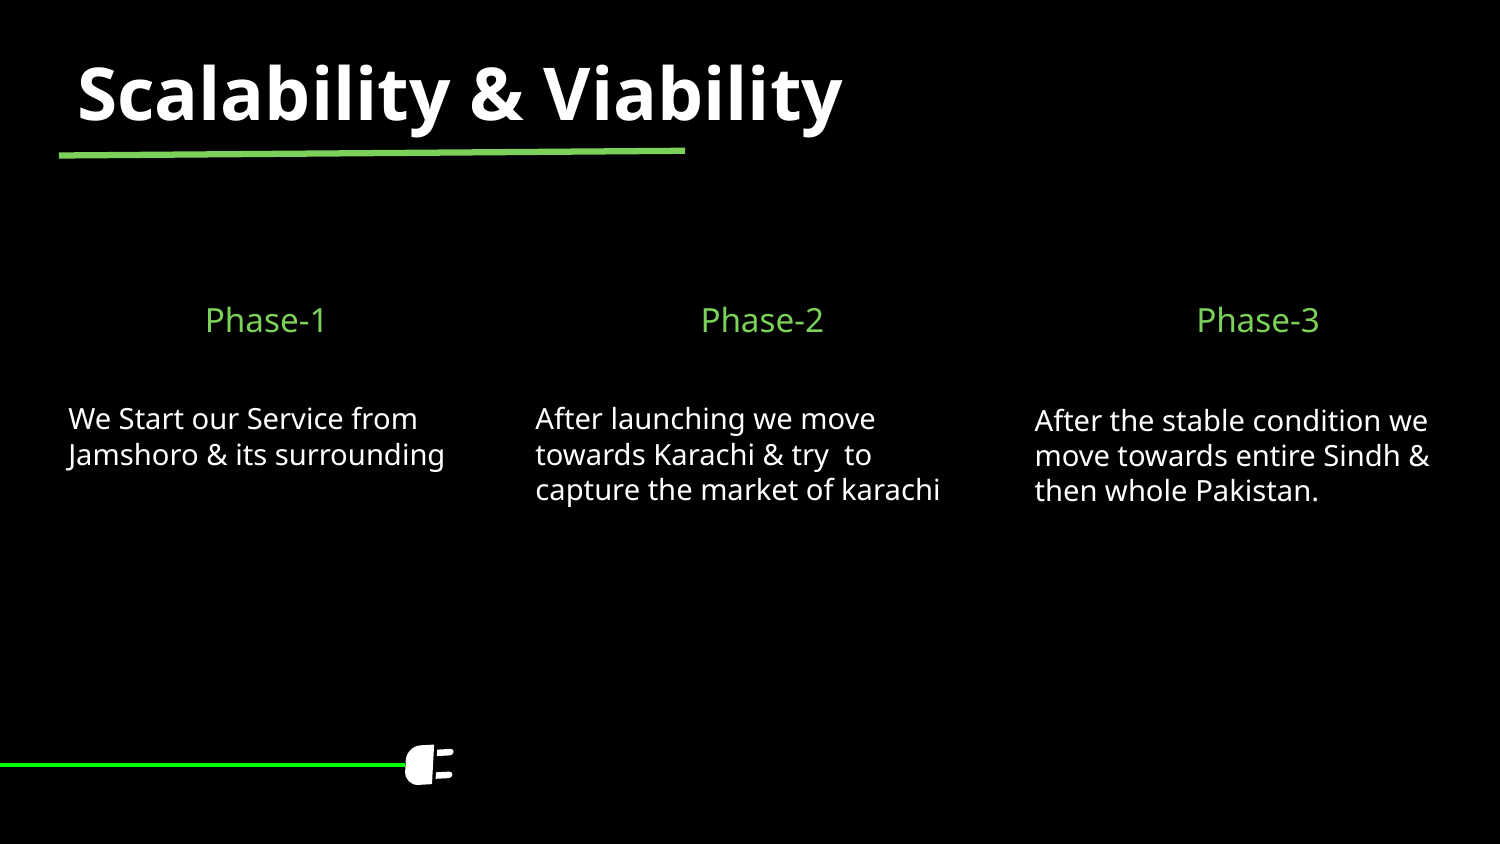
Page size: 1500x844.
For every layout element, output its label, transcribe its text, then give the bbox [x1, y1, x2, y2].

text_box Phase-3 [1162, 284, 1354, 355]
text_box After the stable condition we move towards entire Sindh & then whole Pakistan. [1019, 387, 1447, 523]
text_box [58, 150, 686, 156]
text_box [390, 730, 469, 800]
text_box Phase-2 [666, 284, 859, 355]
text_box Phase-1 [171, 284, 363, 355]
text_box We Start our Service from Jamshoro & its surrounding [53, 385, 481, 486]
text_box After launching we move towards Karachi & try to capture the market of karachi [520, 385, 980, 521]
text_box Scalability & Viability [62, 37, 1234, 150]
